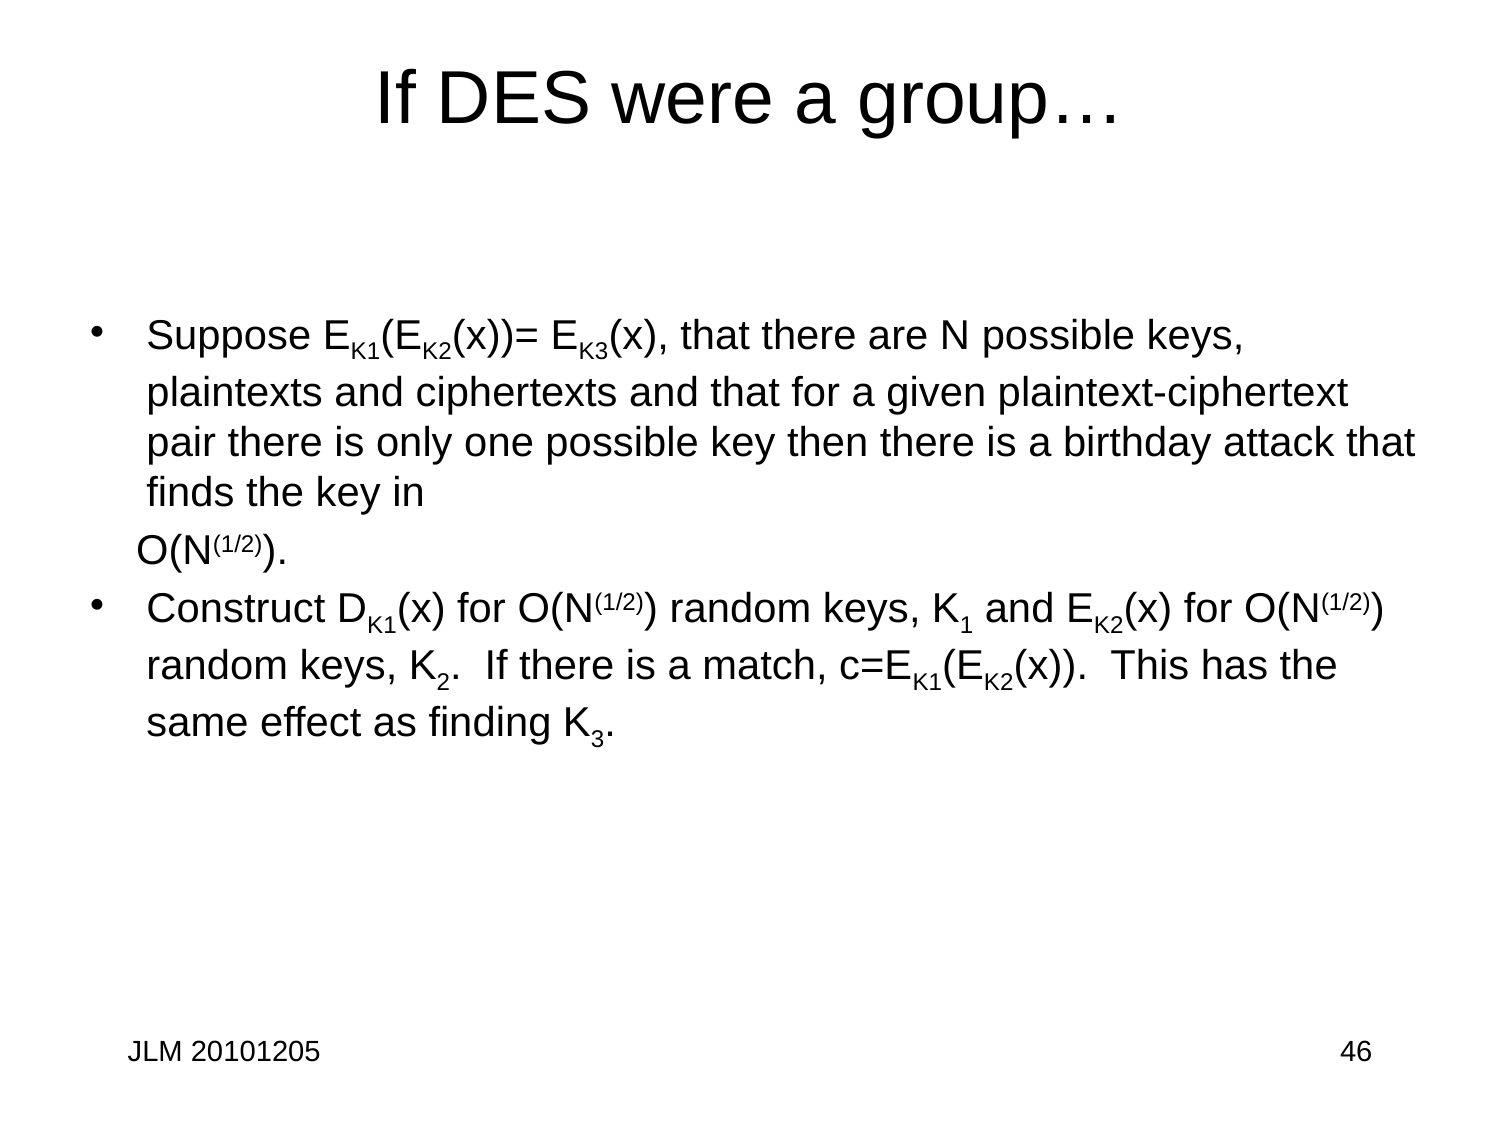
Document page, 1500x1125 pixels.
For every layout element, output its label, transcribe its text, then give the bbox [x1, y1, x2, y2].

slide_number 46 [1074, 1024, 1388, 1101]
title If DES were a group… [112, 37, 1388, 151]
list Suppose EK1(EK2(x))= EK3(x), that there are N possible keys, plaintexts and ciphertexts and that for a given plaintext-ciphertext pair there is only one possible key then there is a birthday attack that finds the key in O(N(1/2)). Construct DK1(x) for O(N(1/2)) random keys, K1 and EK2(x) for O(N(1/2)) random keys, K2. If there is a match, c=EK1(EK2(x)). This has the same effect as finding K3. [74, 299, 1438, 1013]
slide_number JLM 20101205 [111, 1024, 426, 1101]
